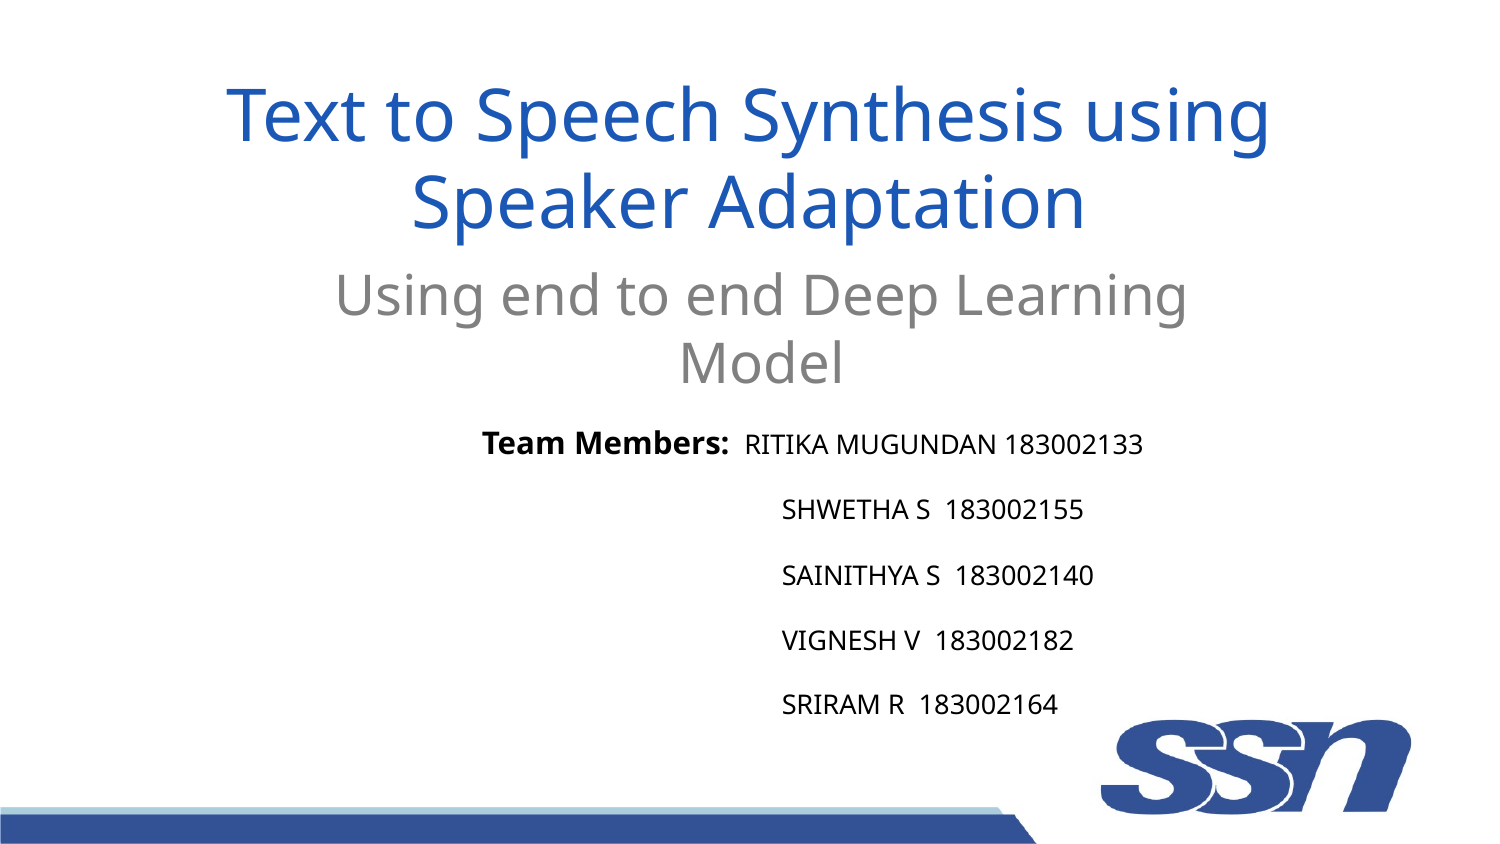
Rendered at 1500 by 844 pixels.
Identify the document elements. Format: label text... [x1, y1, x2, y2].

text_box Team Members: RITIKA MUGUNDAN 183002133 SHWETHA S 183002155 SAINITHYA S 183002140 VIGNESH V 183002182 SRIRAM R 183002164 [466, 407, 1455, 768]
title Text to Speech Synthesis using Speaker Adaptation [112, 70, 1388, 241]
subtitle Using end to end Deep Learning Model [236, 252, 1287, 338]
picture [0, 687, 1475, 844]
